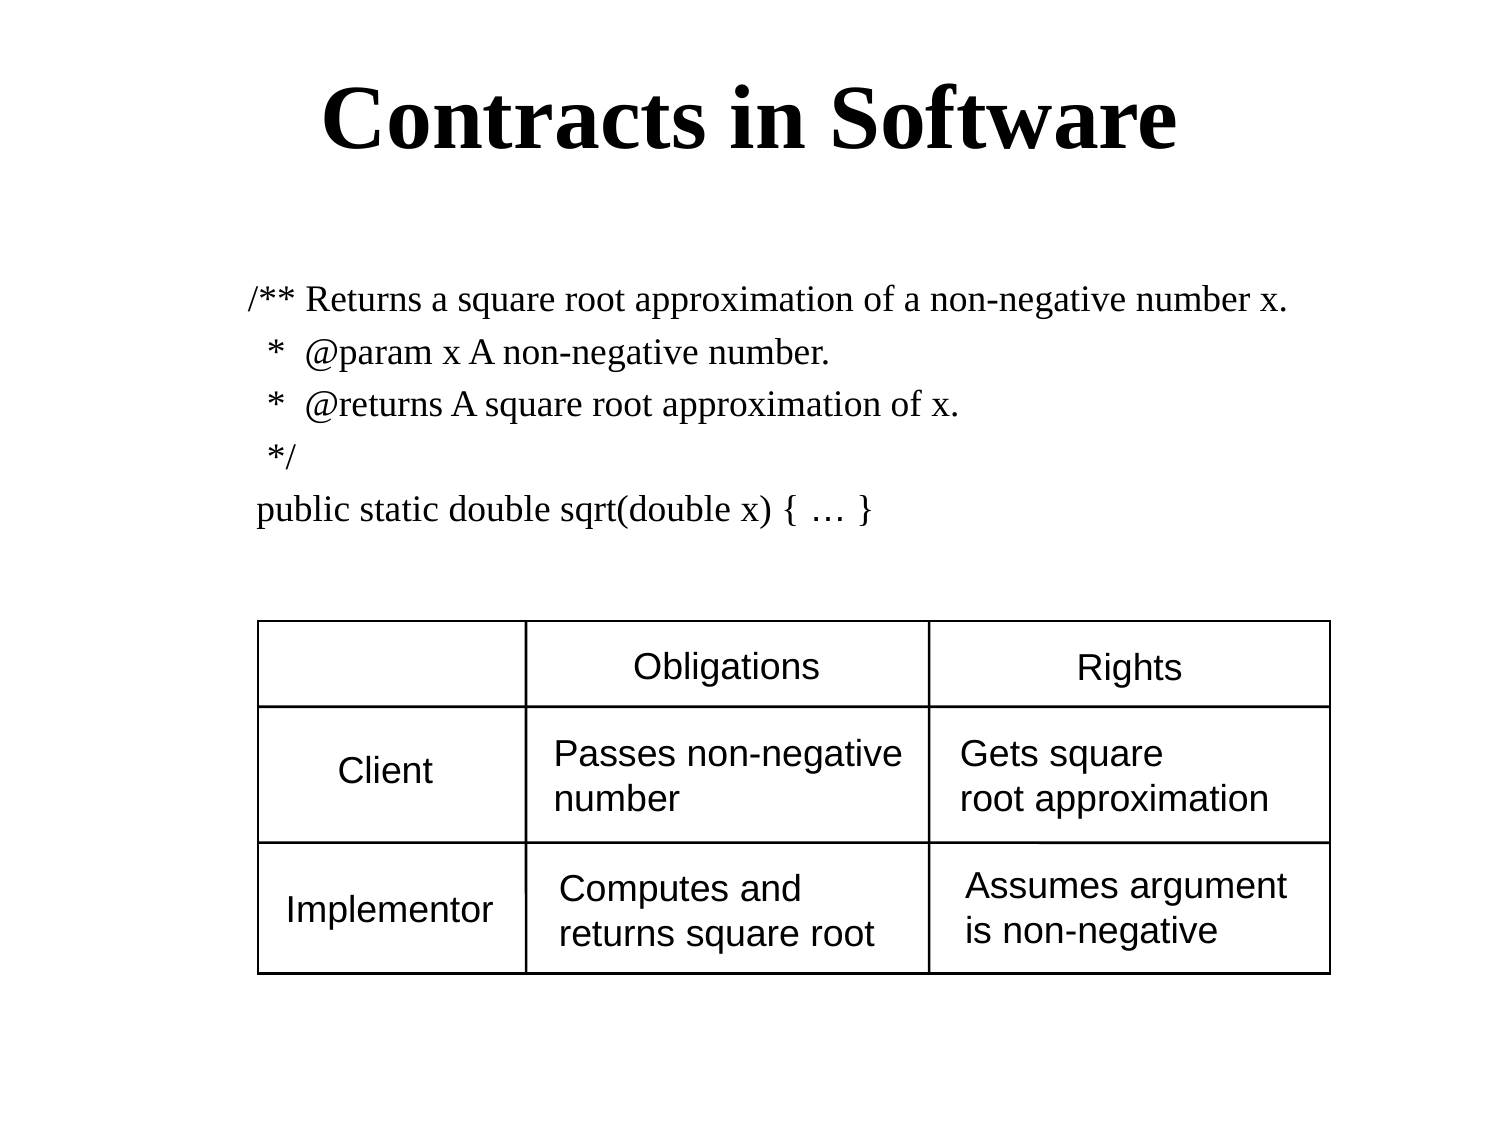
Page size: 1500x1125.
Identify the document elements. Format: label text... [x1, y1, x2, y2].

title Contracts in Software [112, 50, 1388, 238]
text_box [257, 620, 1331, 975]
list /** Returns a square root approximation of a non-negative number x. * @param x A non-negative number. * @returns A square root approximation of x. */ public static double sqrt(double x) { … } [166, 266, 1441, 583]
